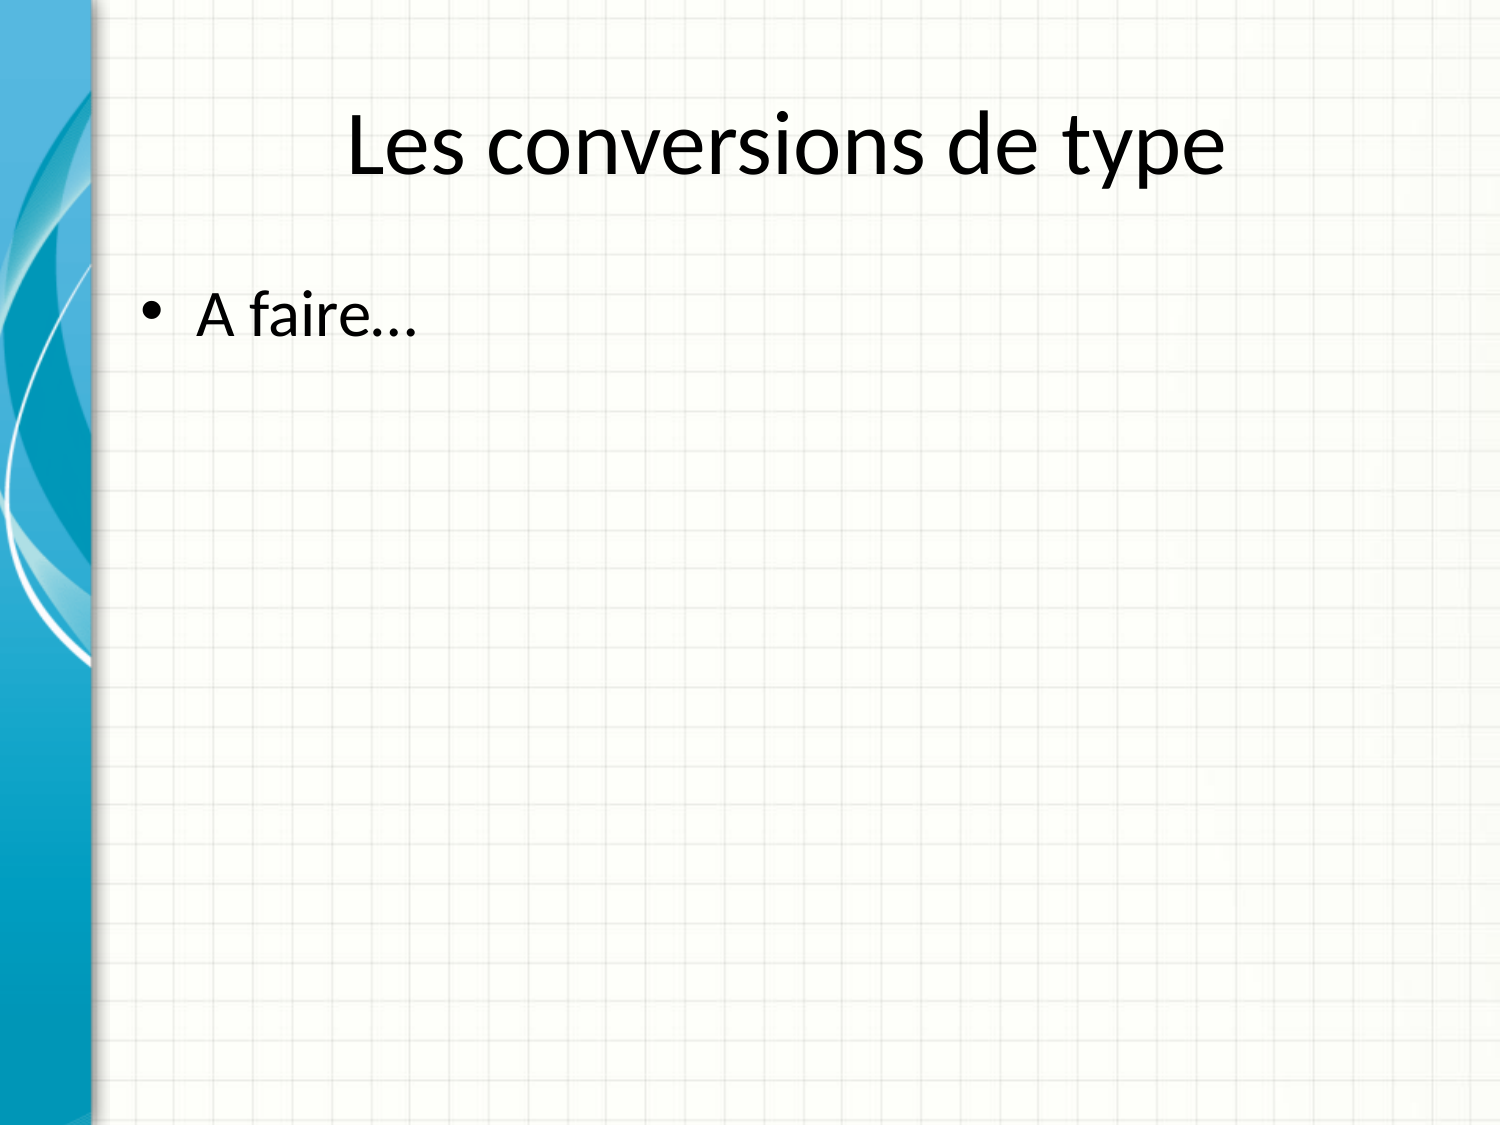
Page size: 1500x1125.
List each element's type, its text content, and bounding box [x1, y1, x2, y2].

title Les conversions de type [125, 44, 1450, 232]
list A faire… [125, 261, 1450, 967]
picture [0, 0, 1500, 1125]
